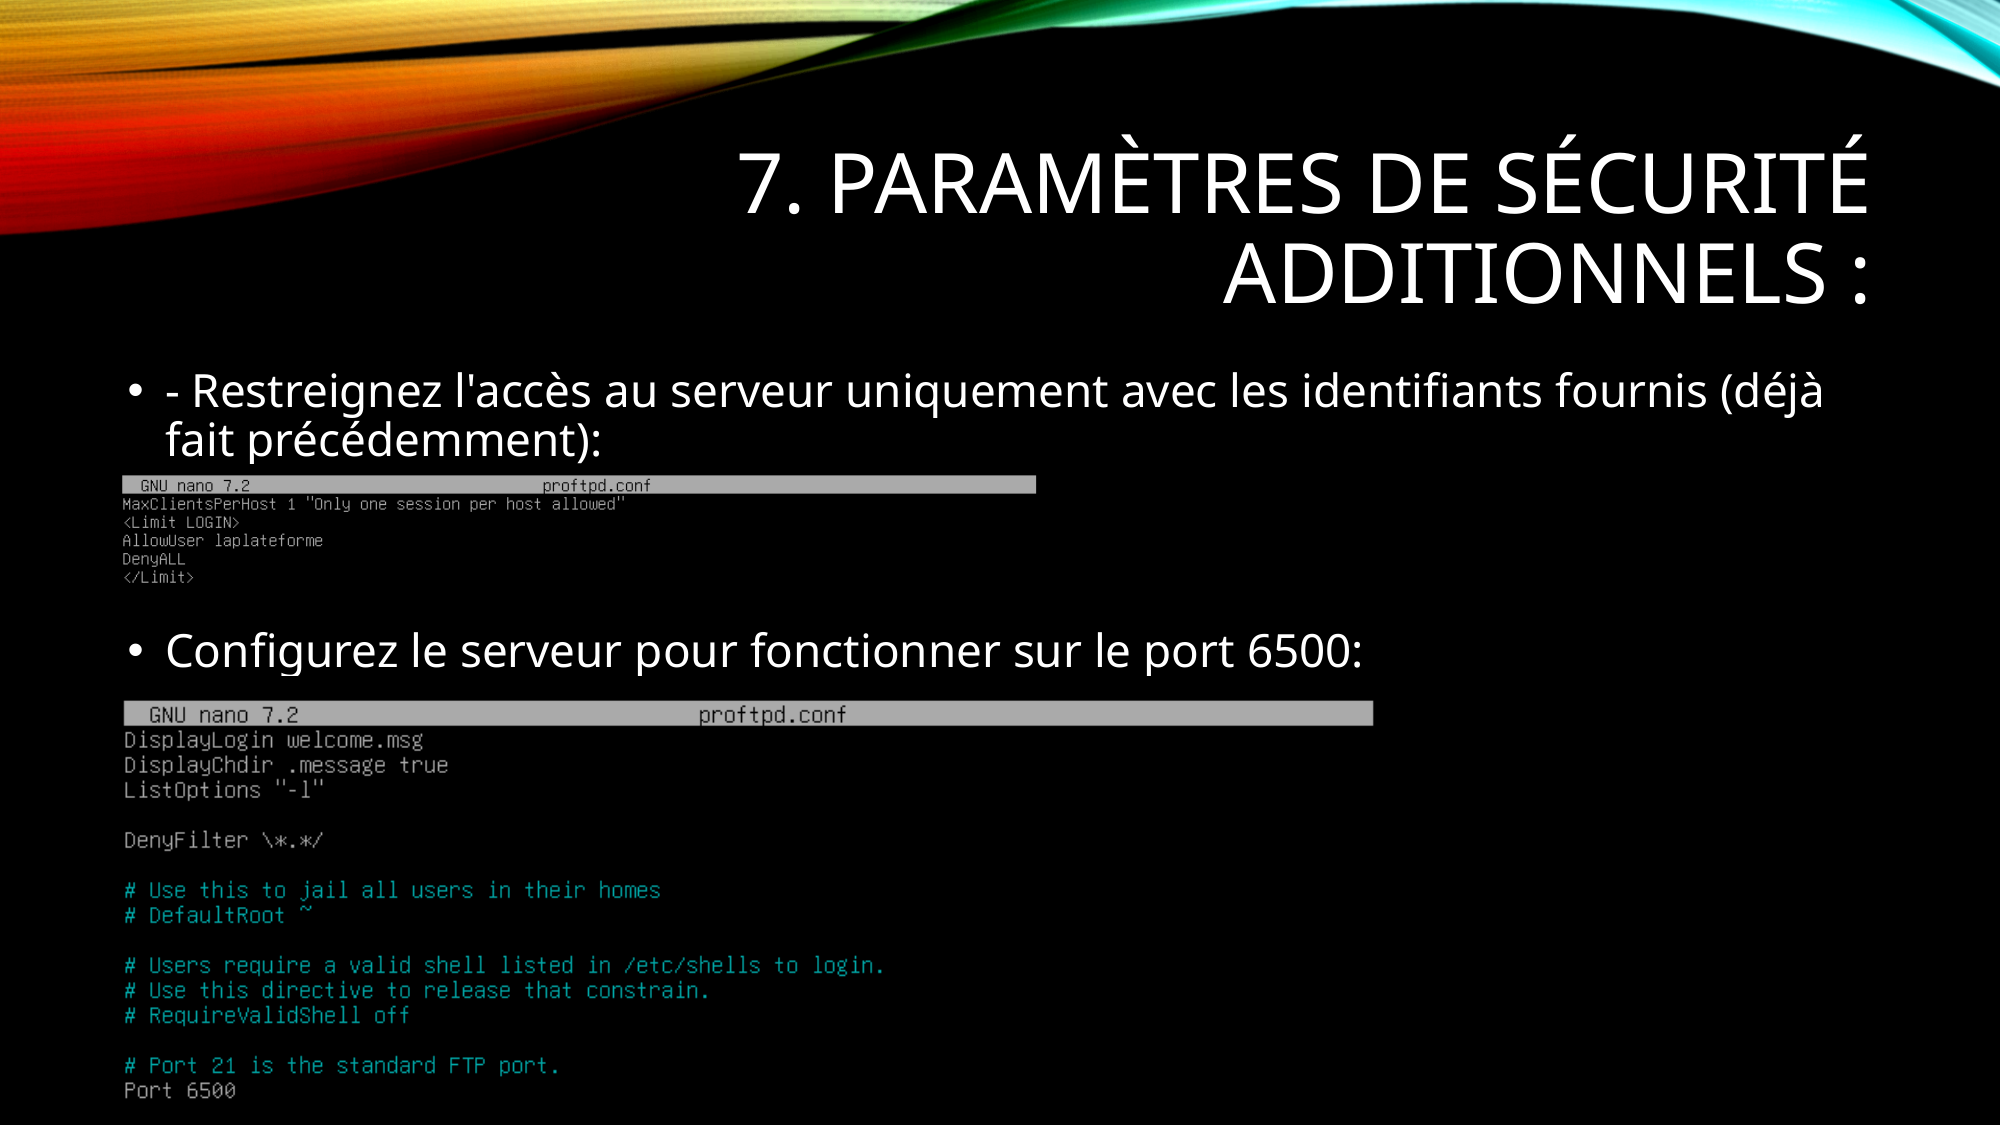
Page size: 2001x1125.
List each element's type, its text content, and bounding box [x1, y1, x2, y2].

list - Restreignez l'accès au serveur uniquement avec les identifiants fournis (déjà fait précédemment): Configurez le serveur pour fonctionner sur le port 6500: [112, 360, 1888, 1021]
picture [112, 463, 1052, 609]
picture [92, 676, 1401, 1113]
title 7. Paramètres de Sécurité Additionnels : [474, 125, 1888, 338]
picture [0, 0, 2000, 237]
